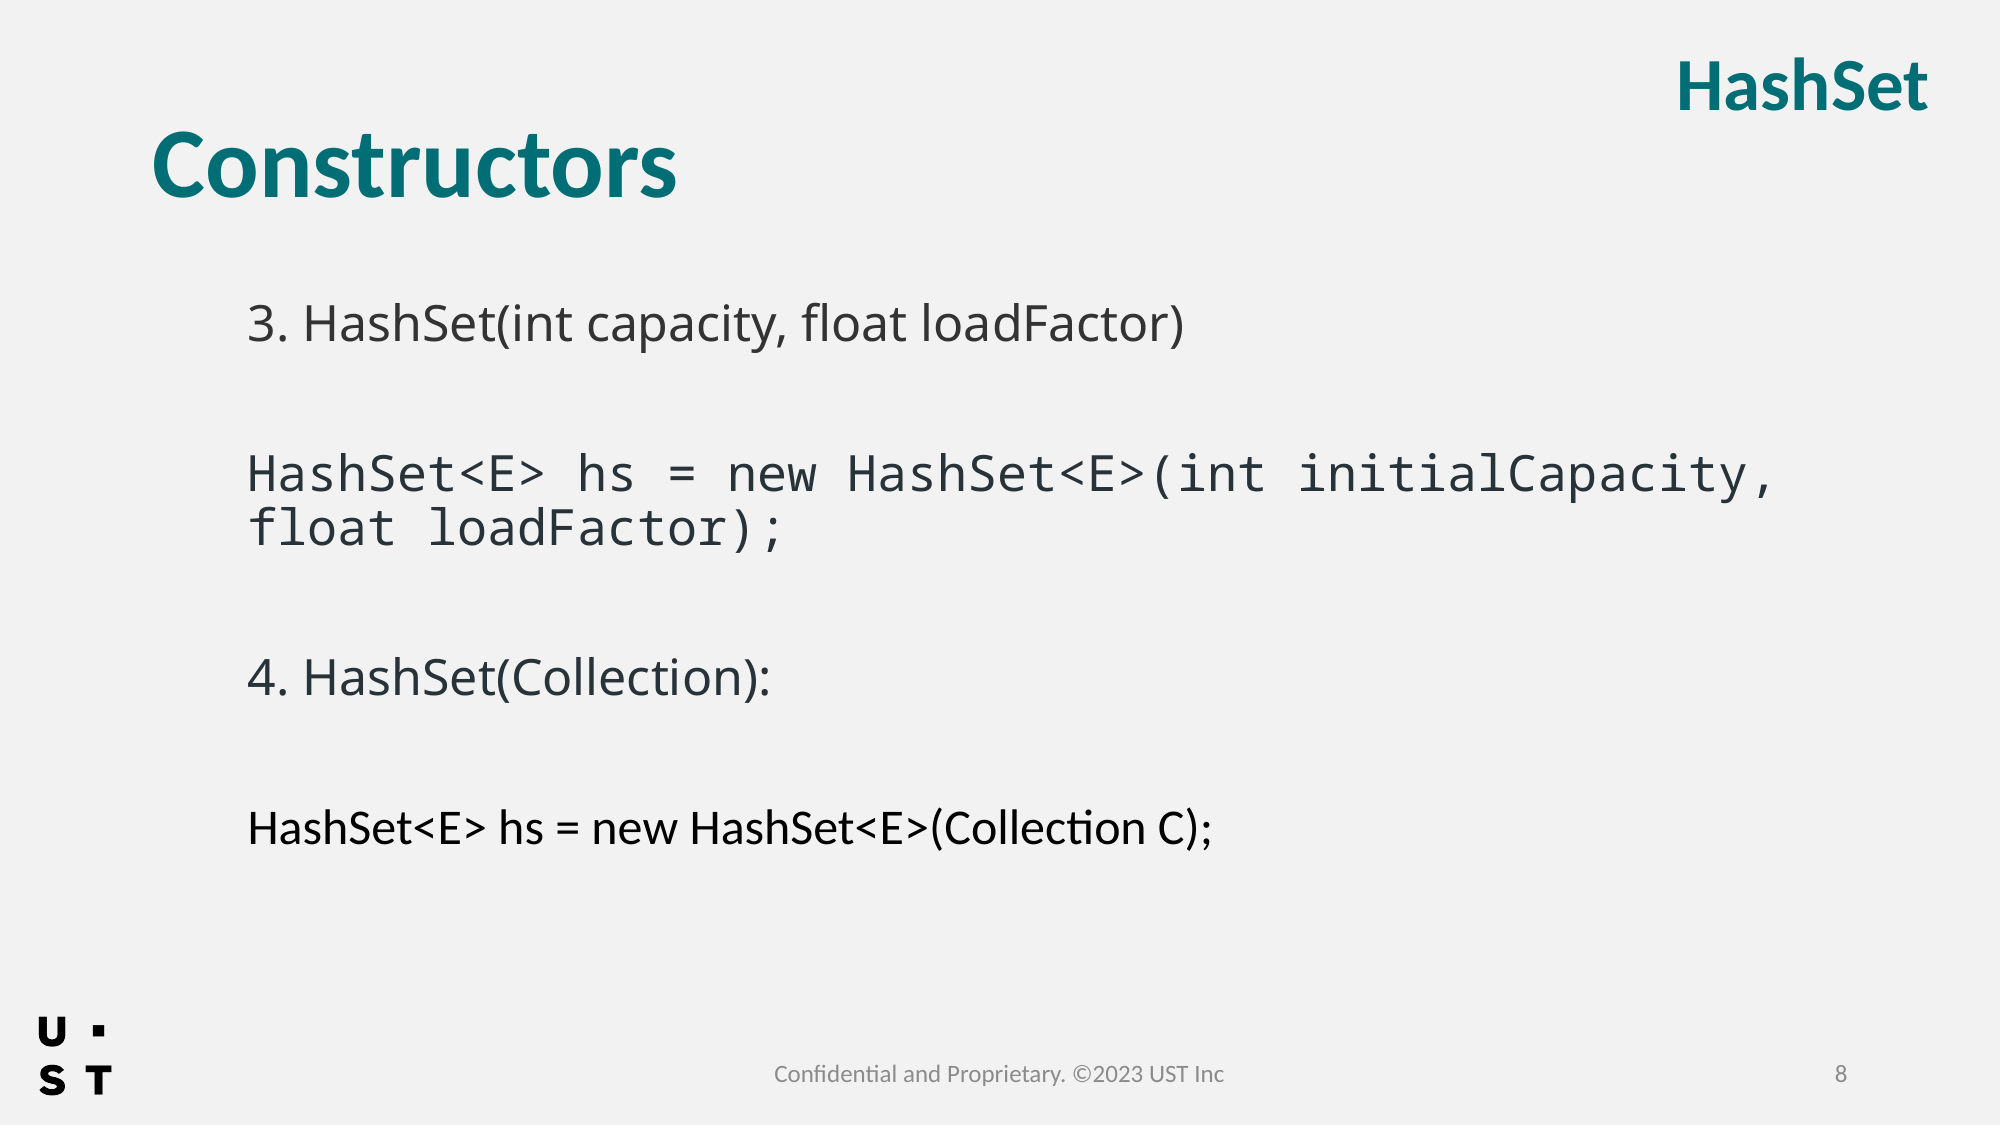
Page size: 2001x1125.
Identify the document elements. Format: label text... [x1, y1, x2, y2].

text_box HashSet [1661, 0, 1958, 174]
footer Confidential and Proprietary. ©2023 UST Inc [662, 1042, 1338, 1103]
slide_number 8 [1412, 1042, 1863, 1103]
text_box Constructors [137, 56, 1302, 275]
text_box 3. HashSet(int capacity, float loadFactor) HashSet<E> hs = new HashSet<E>(int initialCapacity, float loadFactor); 4. HashSet(Collection): HashSet<E> hs = new HashSet<E>(Collection C); [232, 291, 1958, 1006]
picture [27, 1004, 123, 1107]
